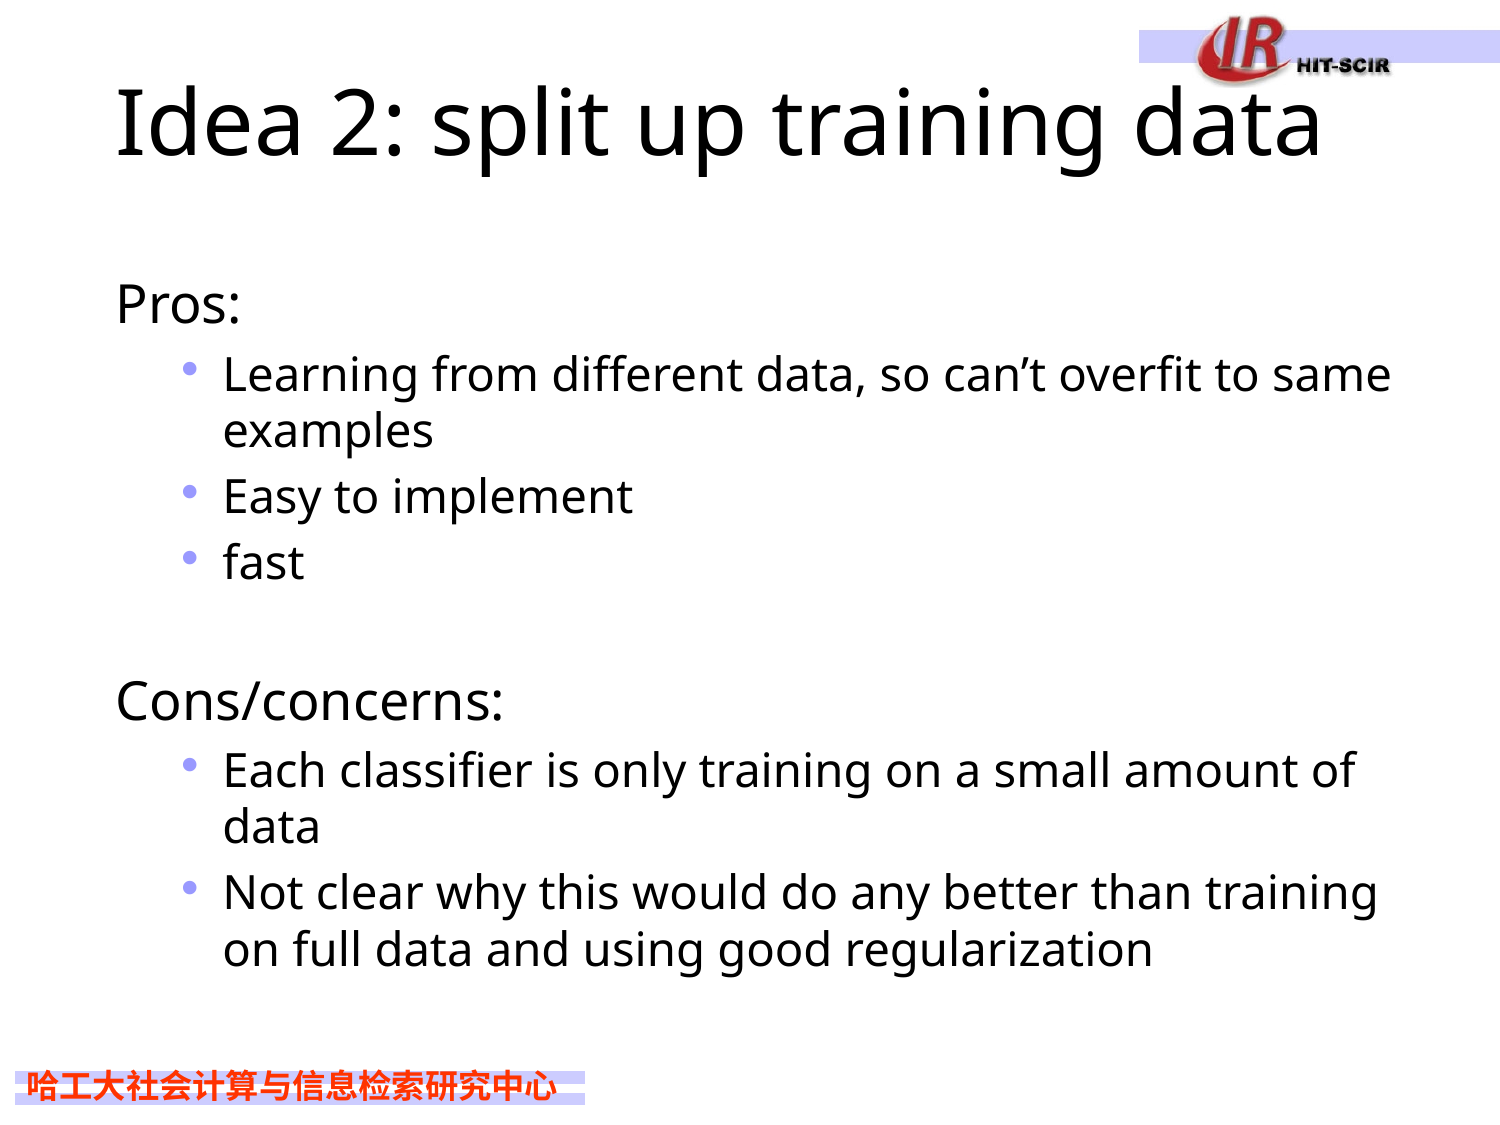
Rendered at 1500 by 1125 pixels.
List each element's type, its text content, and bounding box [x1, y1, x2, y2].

list Pros: Learning from different data, so can’t overfit to same examples Easy to implement fast Cons/concerns: Each classifier is only training on a small amount of data Not clear why this would do any better than training on full data and using good regularization [100, 262, 1438, 1000]
picture [0, 1054, 615, 1125]
picture [1139, 4, 1500, 88]
title Idea 2: split up training data [100, 37, 1438, 200]
